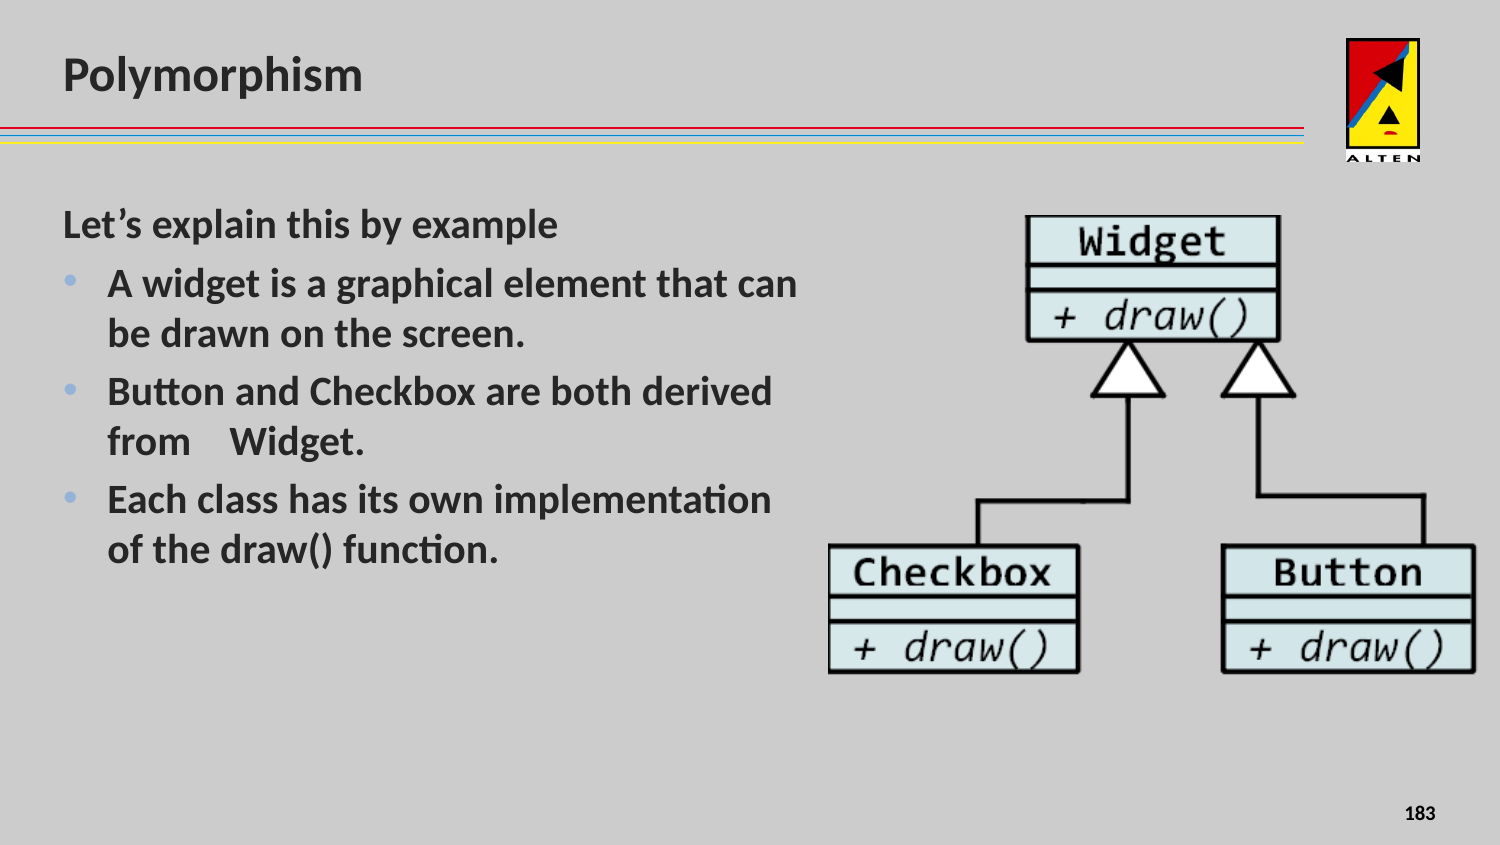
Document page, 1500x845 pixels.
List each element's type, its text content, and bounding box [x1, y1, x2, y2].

picture [0, 137, 1304, 144]
list Let’s explain this by example A widget is a graphical element that can be drawn on the screen. Button and Checkbox are both derived from Widget. Each class has its own implementation of the draw() function. [63, 197, 812, 763]
picture [827, 215, 1500, 721]
title Polymorphism [63, 15, 1305, 127]
slide_number 156 [1322, 778, 1437, 845]
picture [0, 127, 1304, 134]
picture [1346, 38, 1420, 162]
